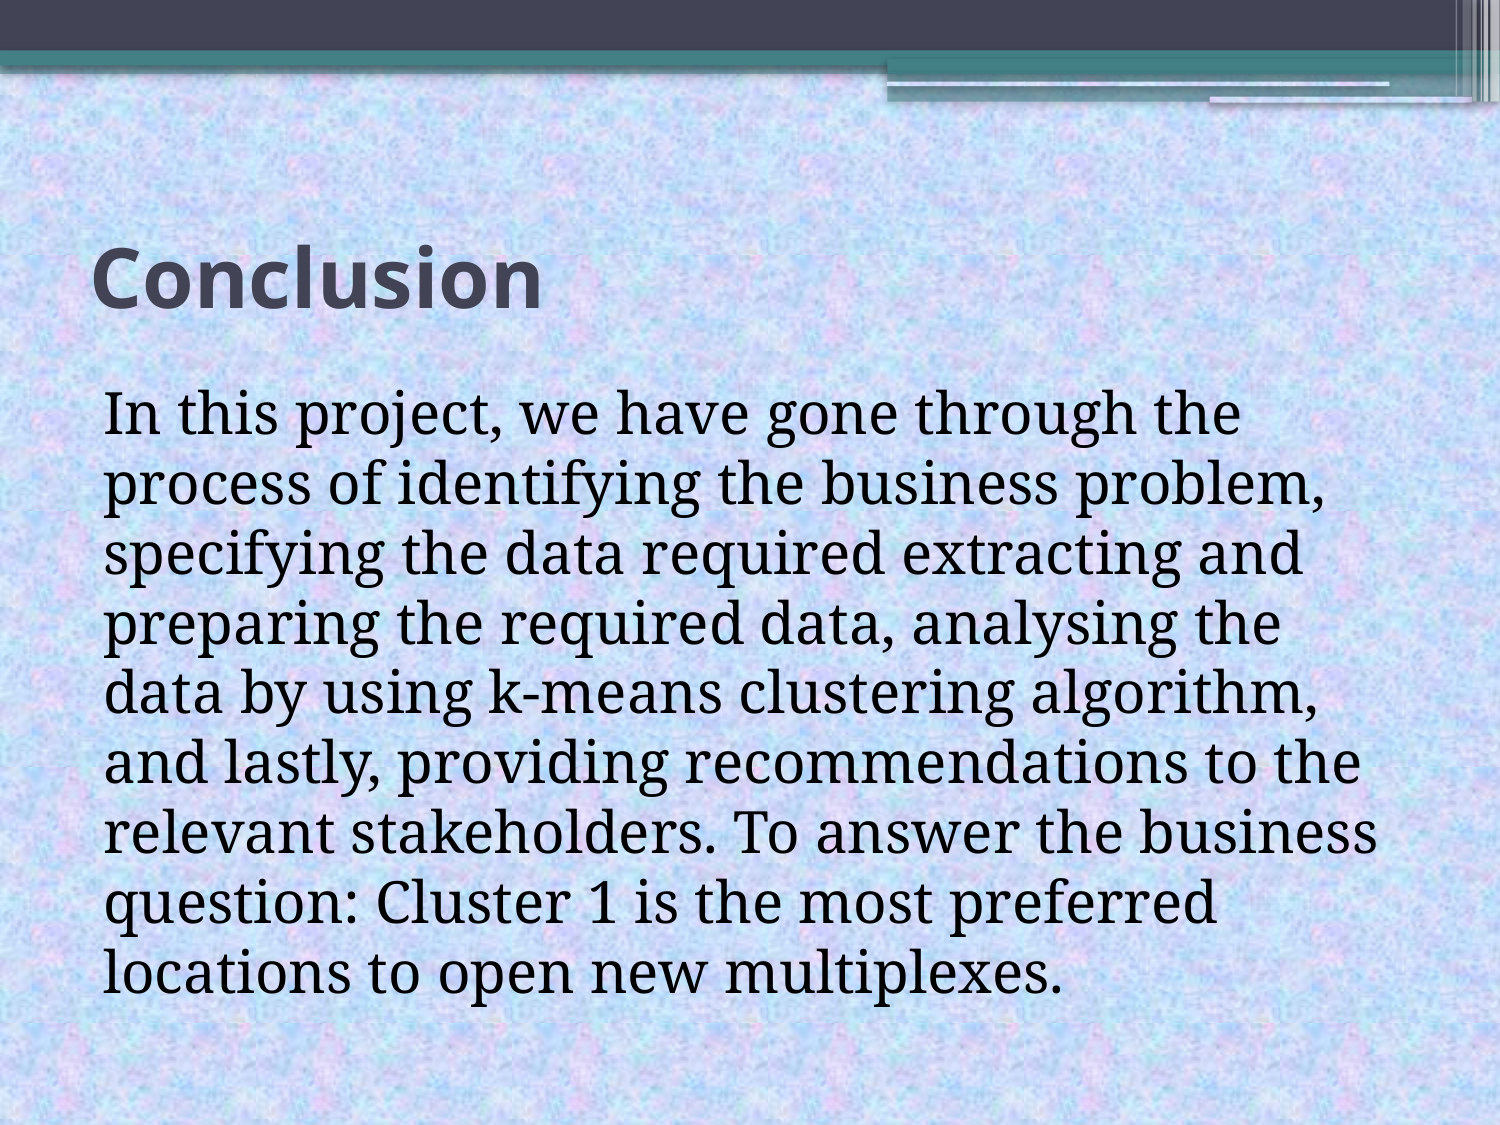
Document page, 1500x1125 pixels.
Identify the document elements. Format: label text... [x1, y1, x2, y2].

list In this project, we have gone through the process of identifying the business problem, specifying the data required extracting and preparing the required data, analysing the data by using k-means clustering algorithm, and lastly, providing recommendations to the relevant stakeholders. To answer the business question: Cluster 1 is the most preferred locations to open new multiplexes. [75, 368, 1425, 1079]
title Conclusion [75, 187, 1425, 363]
picture [0, 74, 1500, 1125]
